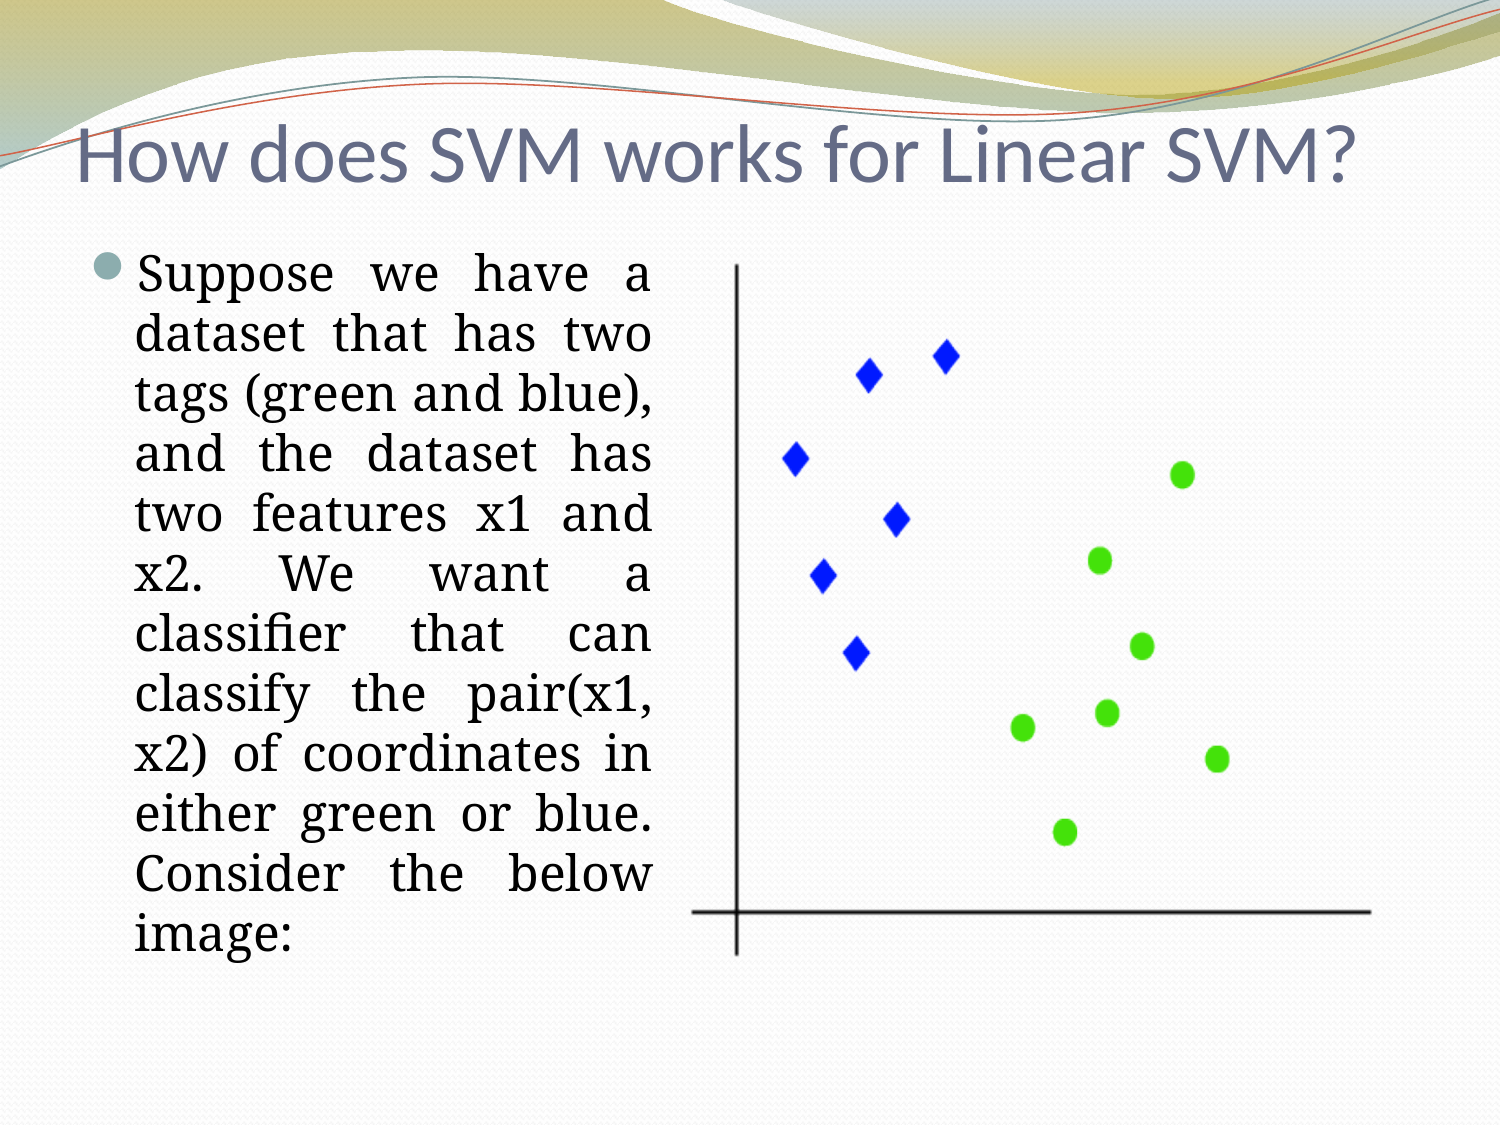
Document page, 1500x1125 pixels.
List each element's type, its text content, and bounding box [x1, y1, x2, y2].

list Suppose we have a dataset that has two tags (green and blue), and the dataset has two features x1 and x2. We want a classifier that can classify the pair(x1, x2) of coordinates in either green or blue. Consider the below image: [75, 234, 668, 1038]
picture [679, 245, 1454, 973]
title How does SVM works for Linear SVM? [75, 115, 1425, 200]
